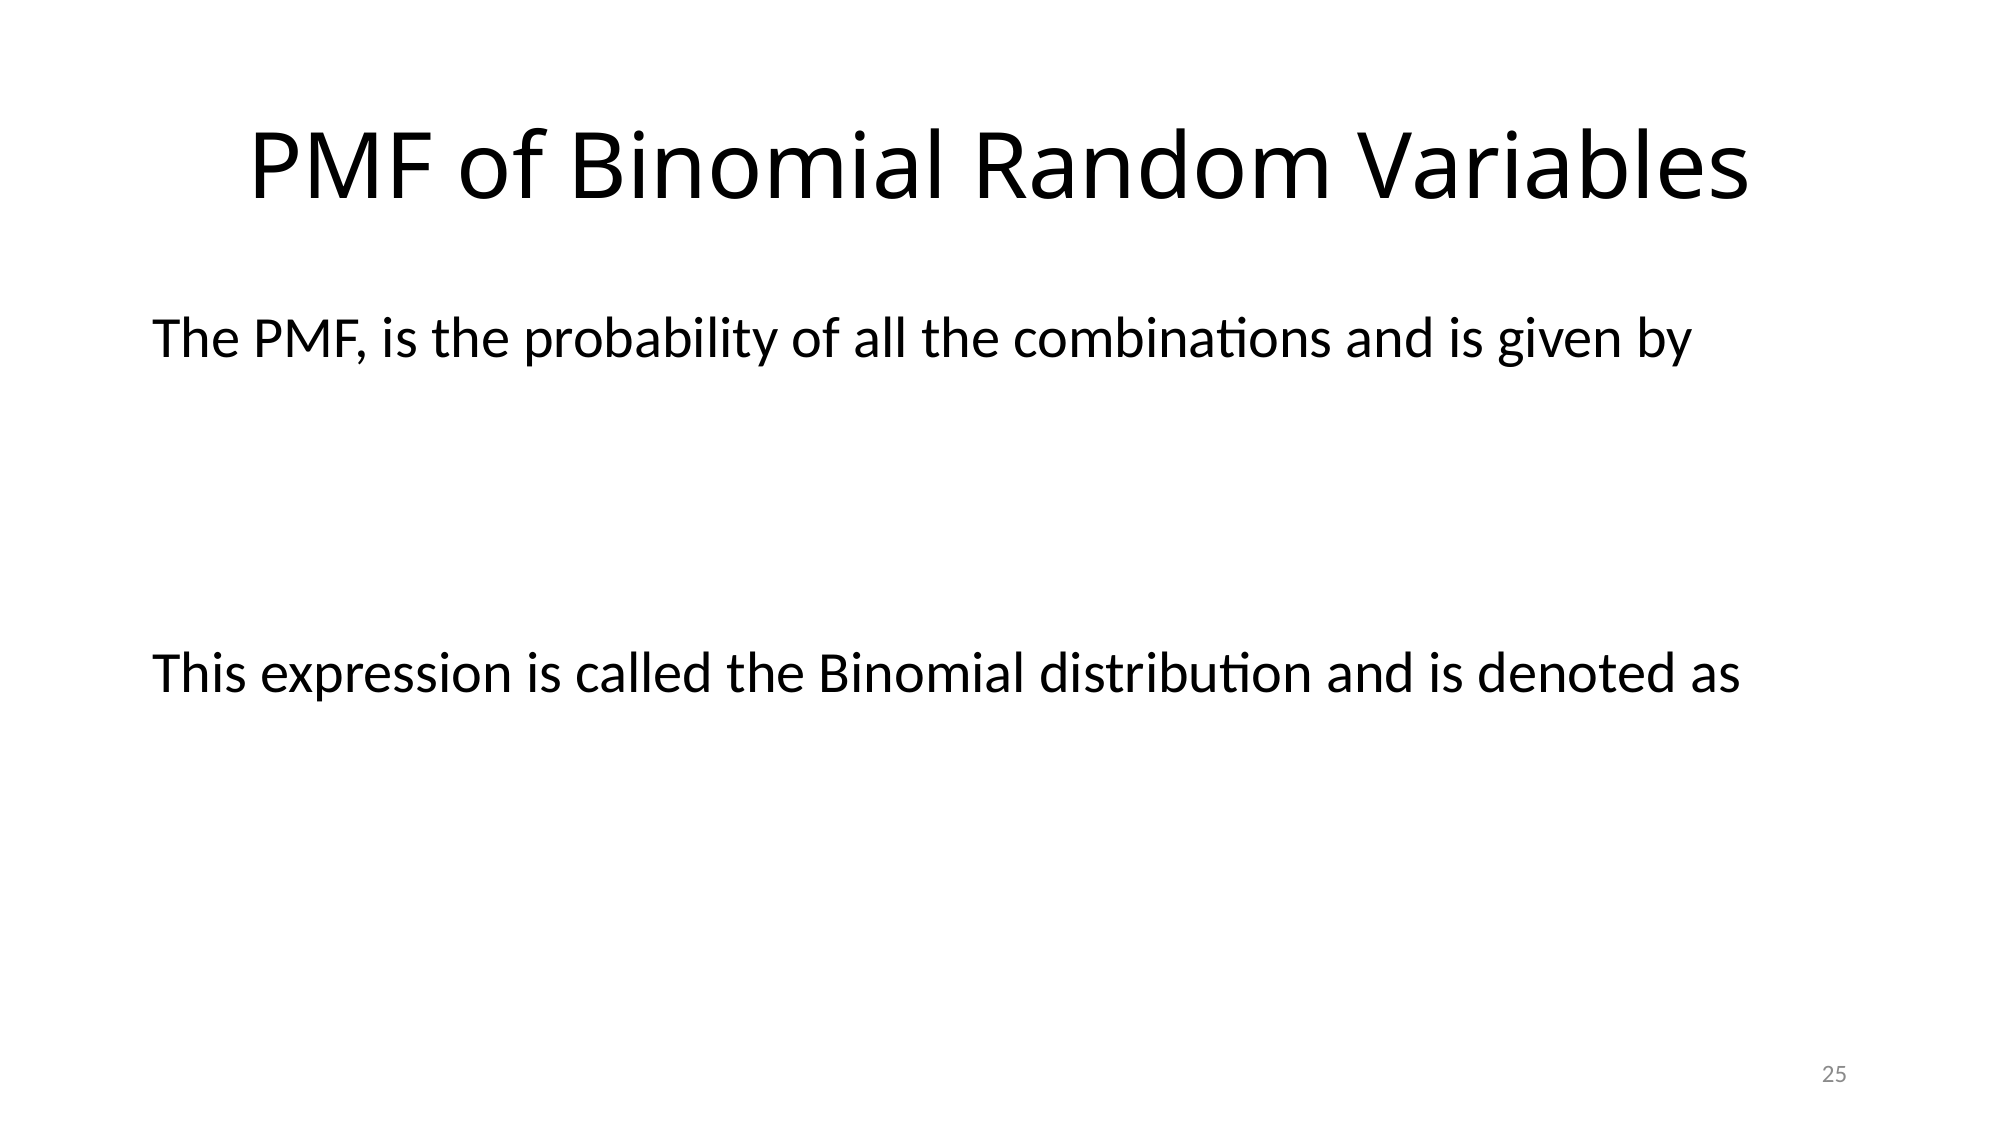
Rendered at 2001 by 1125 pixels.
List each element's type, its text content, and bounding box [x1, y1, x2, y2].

title PMF of Binomial Random Variables [137, 59, 1863, 278]
slide_number 25 [1412, 1042, 1863, 1103]
